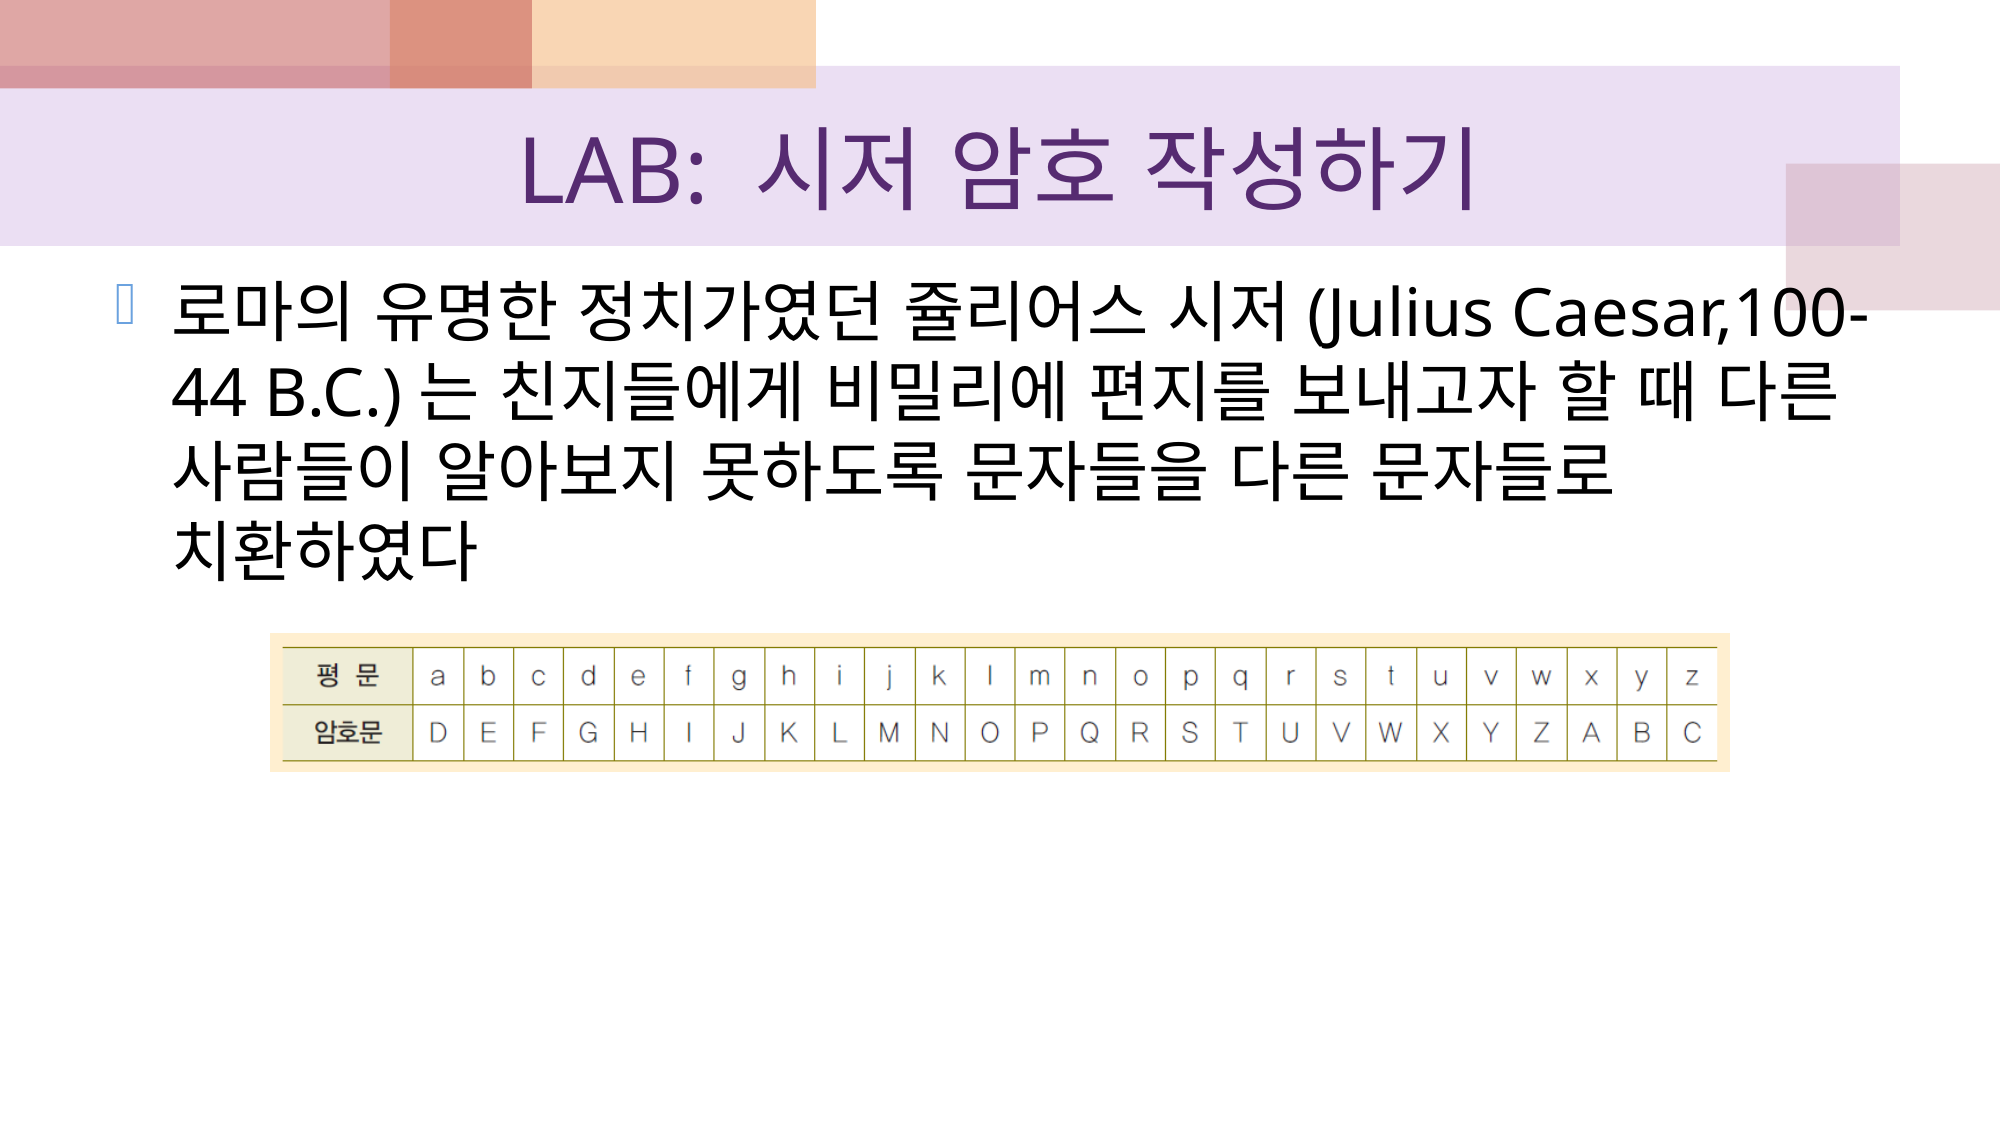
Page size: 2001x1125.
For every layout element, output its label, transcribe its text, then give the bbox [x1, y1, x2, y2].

picture [270, 633, 1730, 772]
list 로마의 유명한 정치가였던 쥴리어스 시저(Julius Caesar,100-44 B.C.)는 친지들에게 비밀리에 편지를 보내고자 할 때 다른 사람들이 알아보지 못하도록 문자들을 다른 문자들로 치환하였다 [99, 262, 1900, 1005]
title LAB: 시저 암호 작성하기 [99, 88, 1900, 246]
